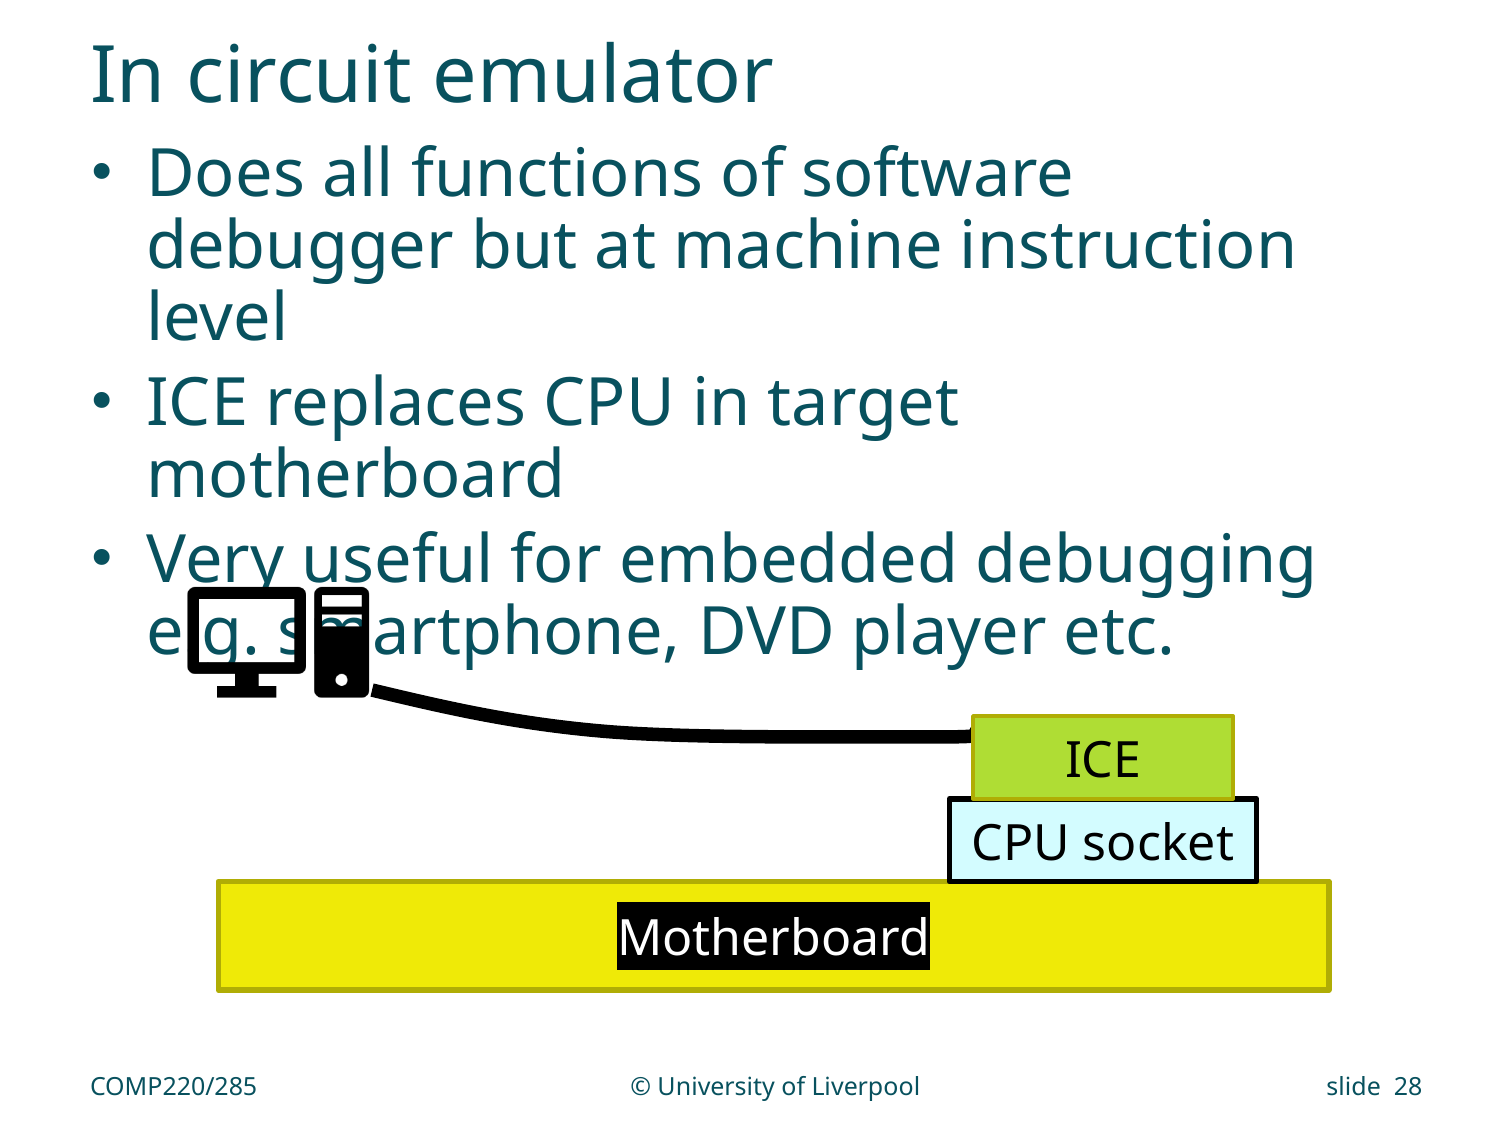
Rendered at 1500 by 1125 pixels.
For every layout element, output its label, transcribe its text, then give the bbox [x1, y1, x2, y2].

text_box Motherboard [216, 879, 1331, 992]
text_box CPU socket [947, 797, 1259, 883]
text_box [376, 688, 971, 740]
slide_number slide 28 [1212, 1062, 1438, 1113]
picture [182, 547, 373, 738]
footer COMP220/285 [74, 1062, 575, 1125]
text_box ICE [971, 714, 1235, 801]
list Does all functions of software debugger but at machine instruction level ICE replaces CPU in target motherboard Very useful for embedded debugging e.g. smartphone, DVD player etc. [75, 131, 1363, 882]
slide_number © University of Liverpool [600, 1062, 951, 1125]
title In circuit emulator [75, 16, 1425, 126]
